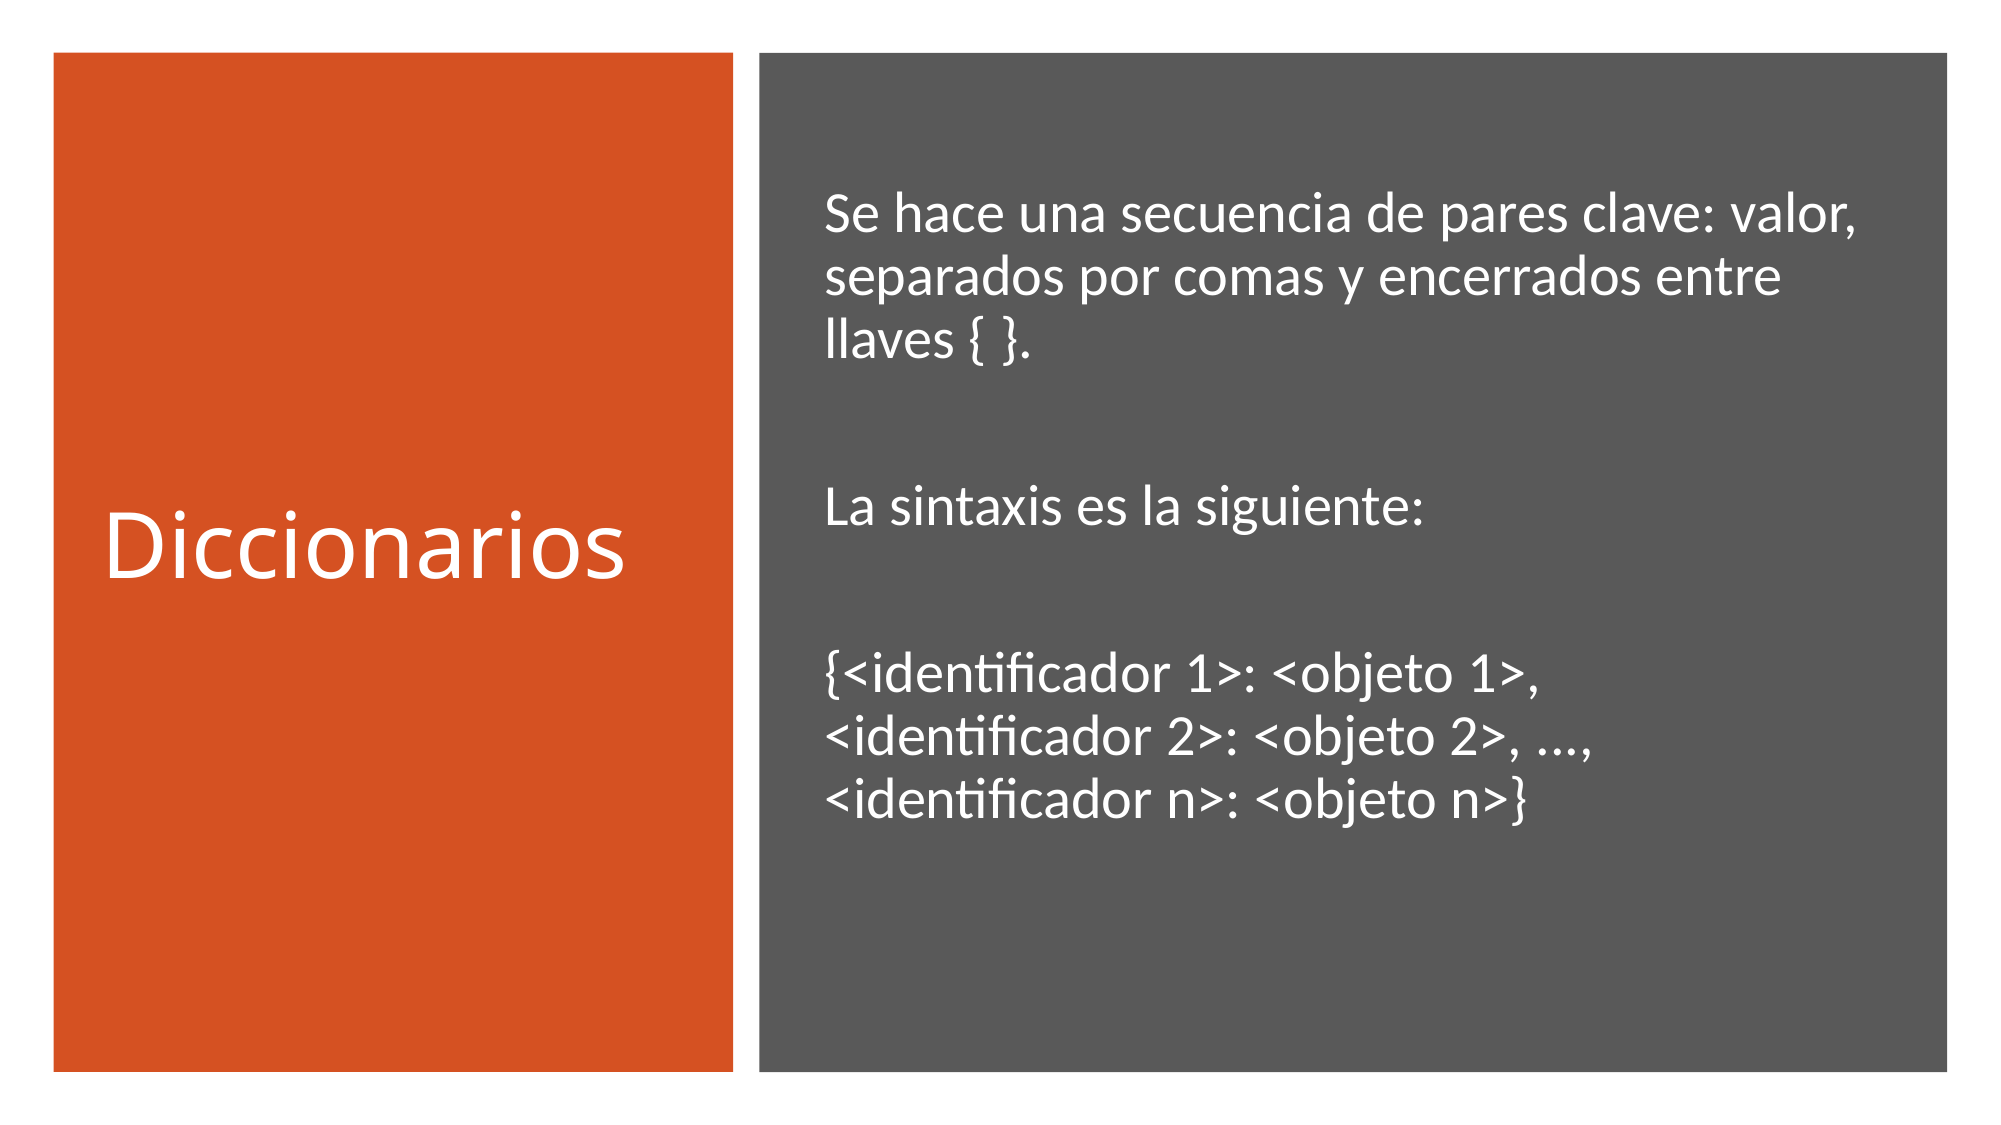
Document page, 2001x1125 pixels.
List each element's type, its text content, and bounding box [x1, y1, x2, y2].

text_box [758, 52, 1948, 1073]
text_box [53, 52, 734, 1073]
title Diccionarios [85, 95, 697, 1002]
list Se hace una secuencia de pares clave: valor, separados por comas y encerrados entre llaves { }. La sintaxis es la siguiente: {<identificador 1>: <objeto 1>, <identificador 2>: <objeto 2>, ..., <identificador n>: <objeto n>} [809, 95, 1892, 1002]
